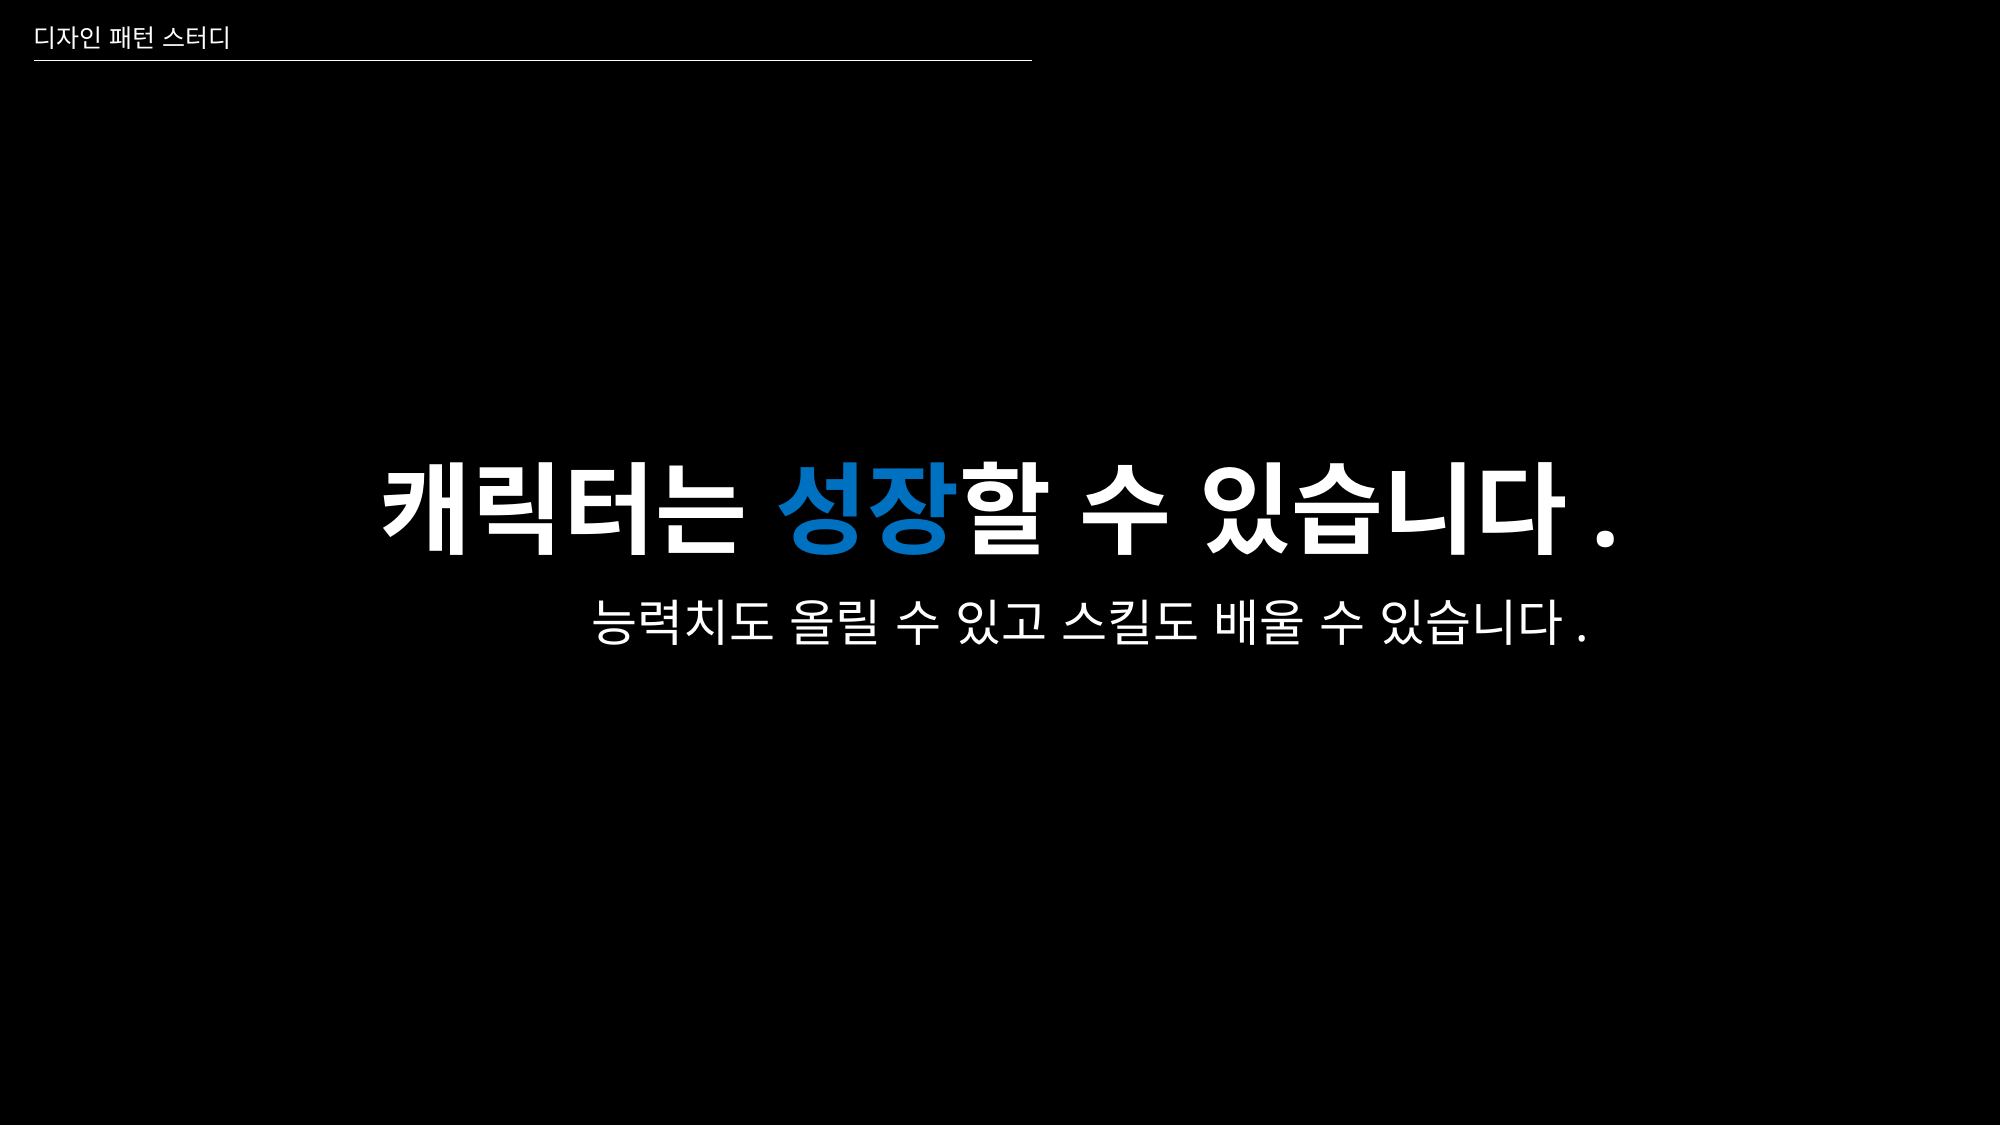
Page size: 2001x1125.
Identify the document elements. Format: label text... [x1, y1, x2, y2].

title 캐릭터는 성장할 수 있습니다. [249, 184, 1750, 576]
subtitle 능력치도 올릴 수 있고 스킬도 배울 수 있습니다. [249, 590, 1605, 863]
text_box 디자인 패턴 스터디 [18, 14, 384, 60]
